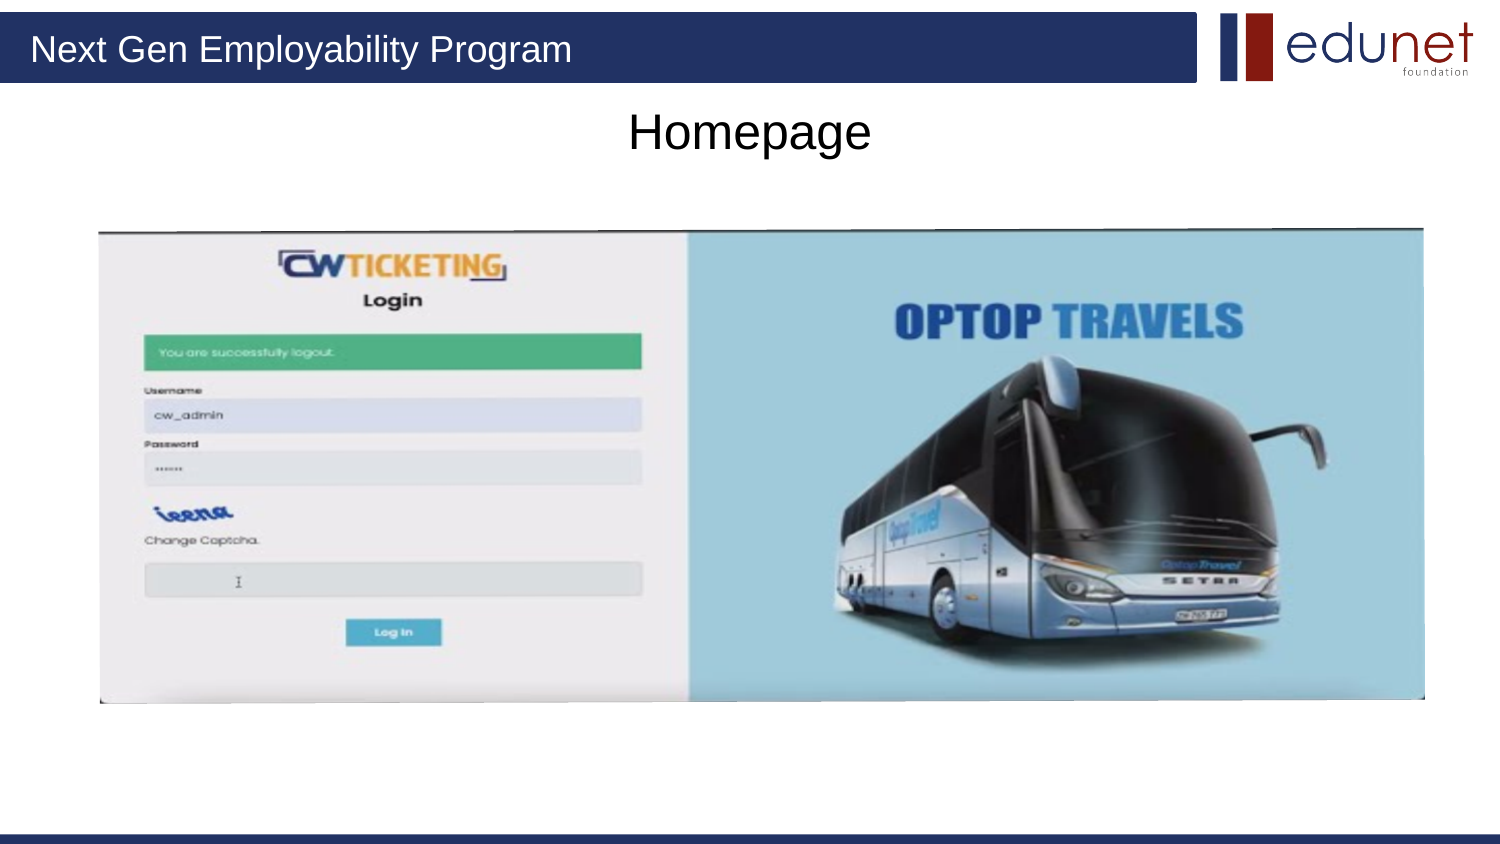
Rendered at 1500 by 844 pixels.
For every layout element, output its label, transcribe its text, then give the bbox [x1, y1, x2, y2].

title Homepage [25, 100, 1475, 175]
picture [98, 227, 1425, 704]
picture [1279, 14, 1482, 83]
